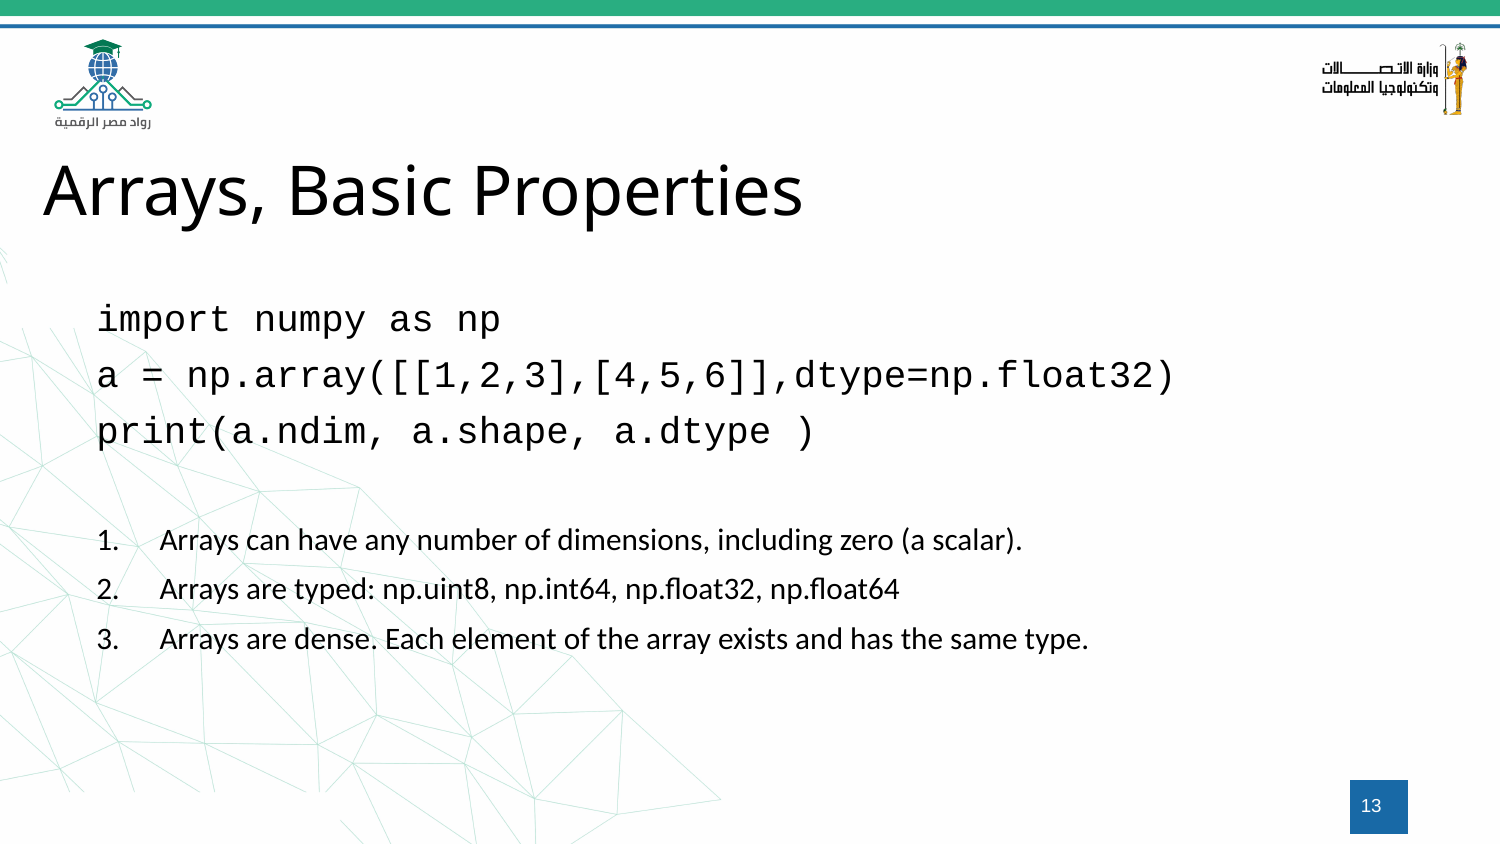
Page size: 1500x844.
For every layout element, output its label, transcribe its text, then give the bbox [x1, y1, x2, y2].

title Arrays, Basic Properties [29, 111, 1323, 275]
list import numpy as np a = np.array([[1,2,3],[4,5,6]],dtype=np.float32) print(a.ndim, a.shape, a.dtype ) Arrays can have any number of dimensions, including zero (a scalar). Arrays are typed: np.uint8, np.int64, np.float32, np.float64 Arrays are dense. Each element of the array exists and has the same type. [81, 291, 1398, 827]
slide_number 13 [1059, 782, 1397, 827]
picture [0, 0, 1500, 844]
